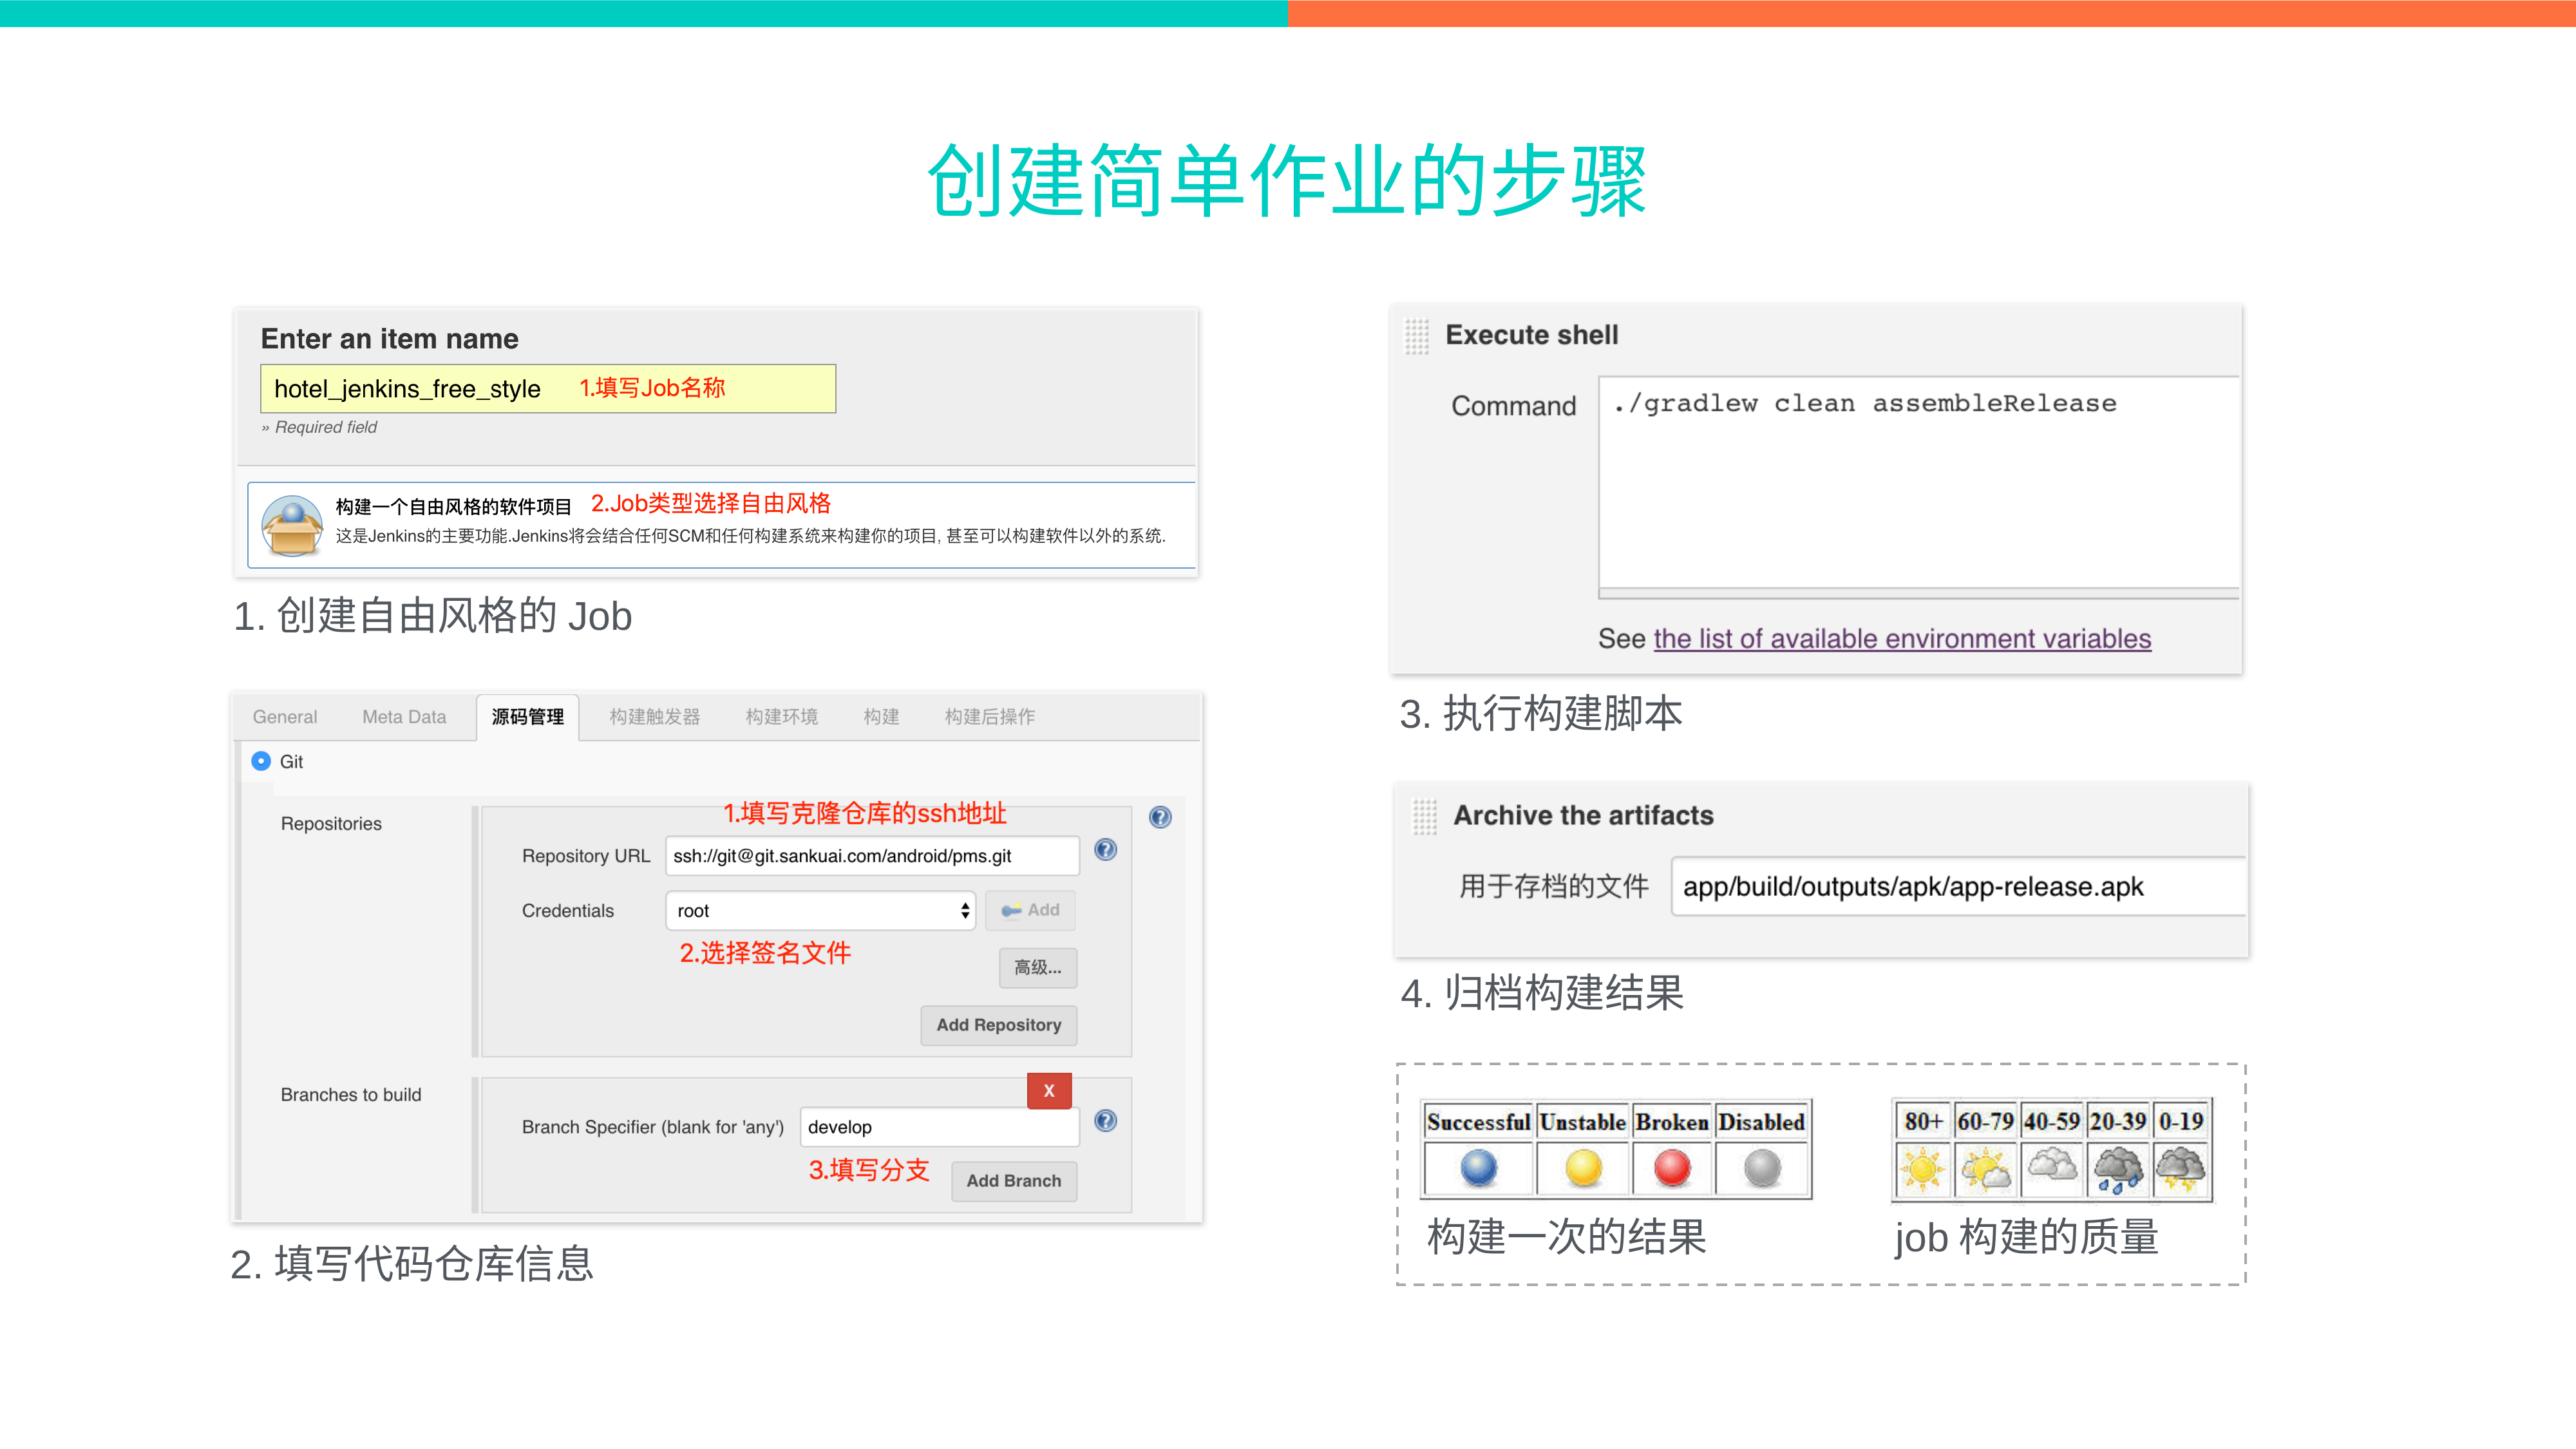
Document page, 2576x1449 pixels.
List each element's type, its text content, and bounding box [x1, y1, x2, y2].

text_box [0, 0, 1288, 28]
picture [237, 310, 1196, 574]
text_box [1397, 1064, 2246, 1285]
text_box 3.执行构建脚本 [1392, 680, 1692, 744]
text_box 2.填写代码仓库信息 [223, 1231, 603, 1294]
picture [1419, 1096, 1816, 1206]
text_box 创建简单作业的步骤 [918, 123, 1658, 235]
picture [1397, 785, 2246, 954]
picture [232, 694, 1200, 1220]
picture [1890, 1096, 2217, 1206]
text_box 4.归档构建结果 [1393, 960, 1693, 1023]
text_box [1288, 0, 2576, 27]
picture [1393, 307, 2239, 671]
text_box 1.创建自由风格的Job [226, 582, 641, 646]
